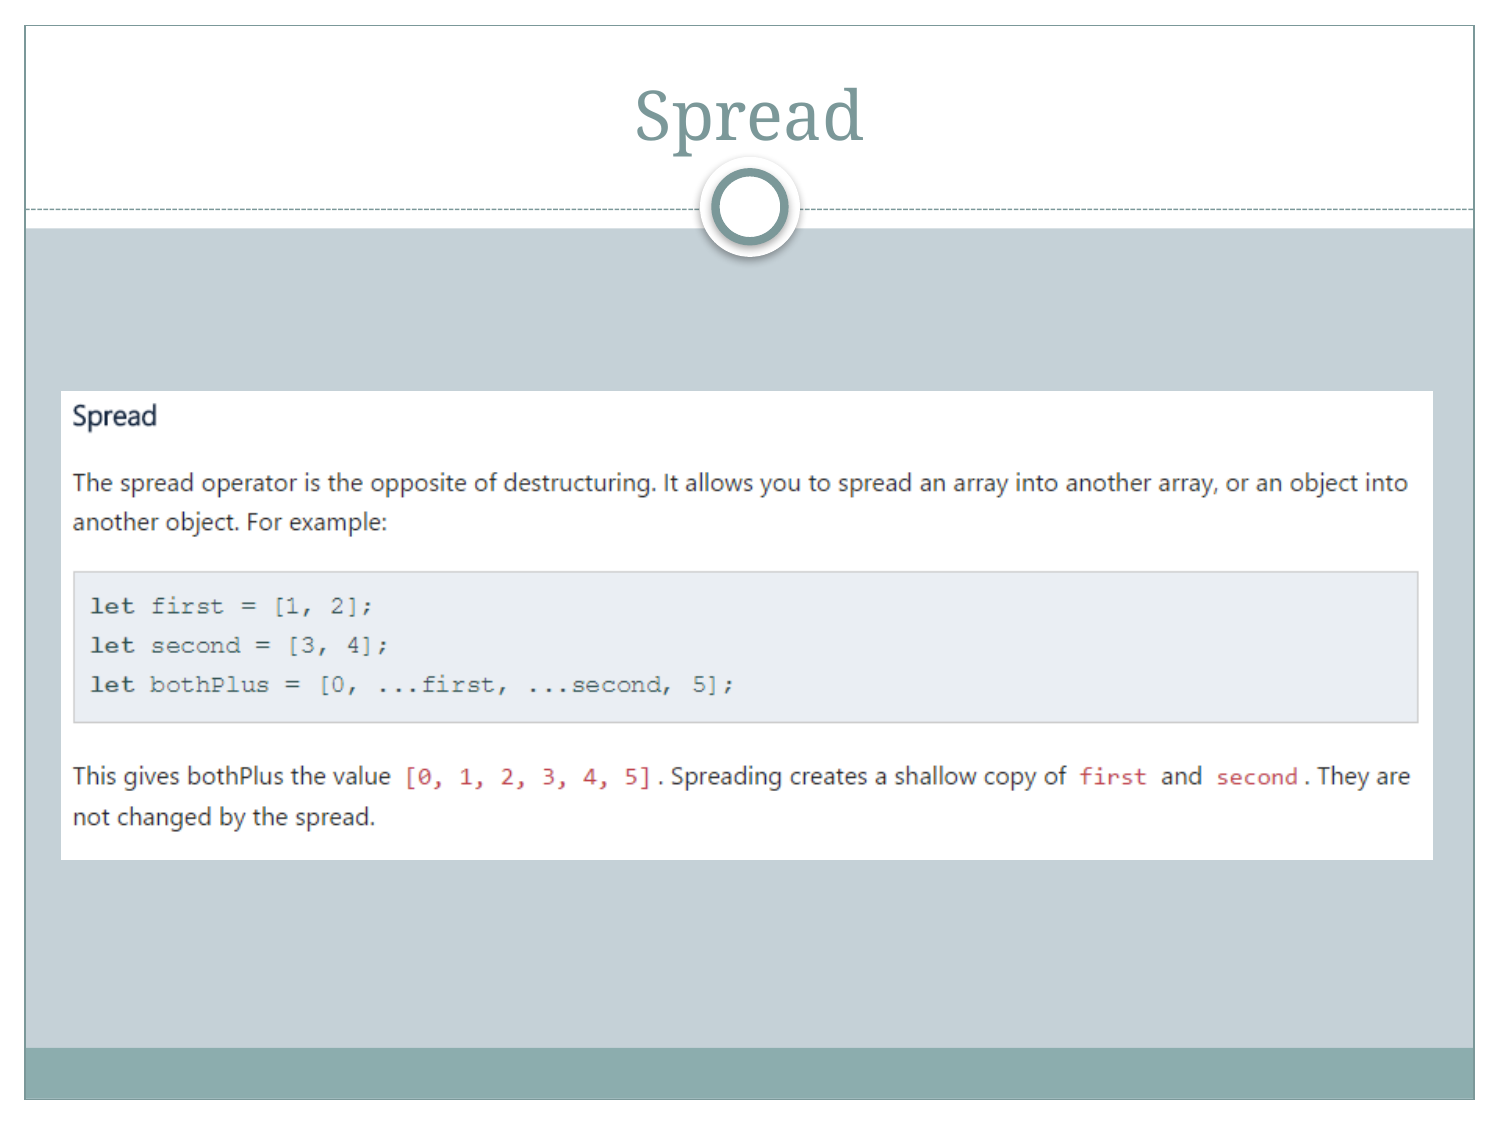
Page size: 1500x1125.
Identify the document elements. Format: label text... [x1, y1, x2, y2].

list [61, 391, 1433, 860]
title Spread [49, 37, 1450, 162]
